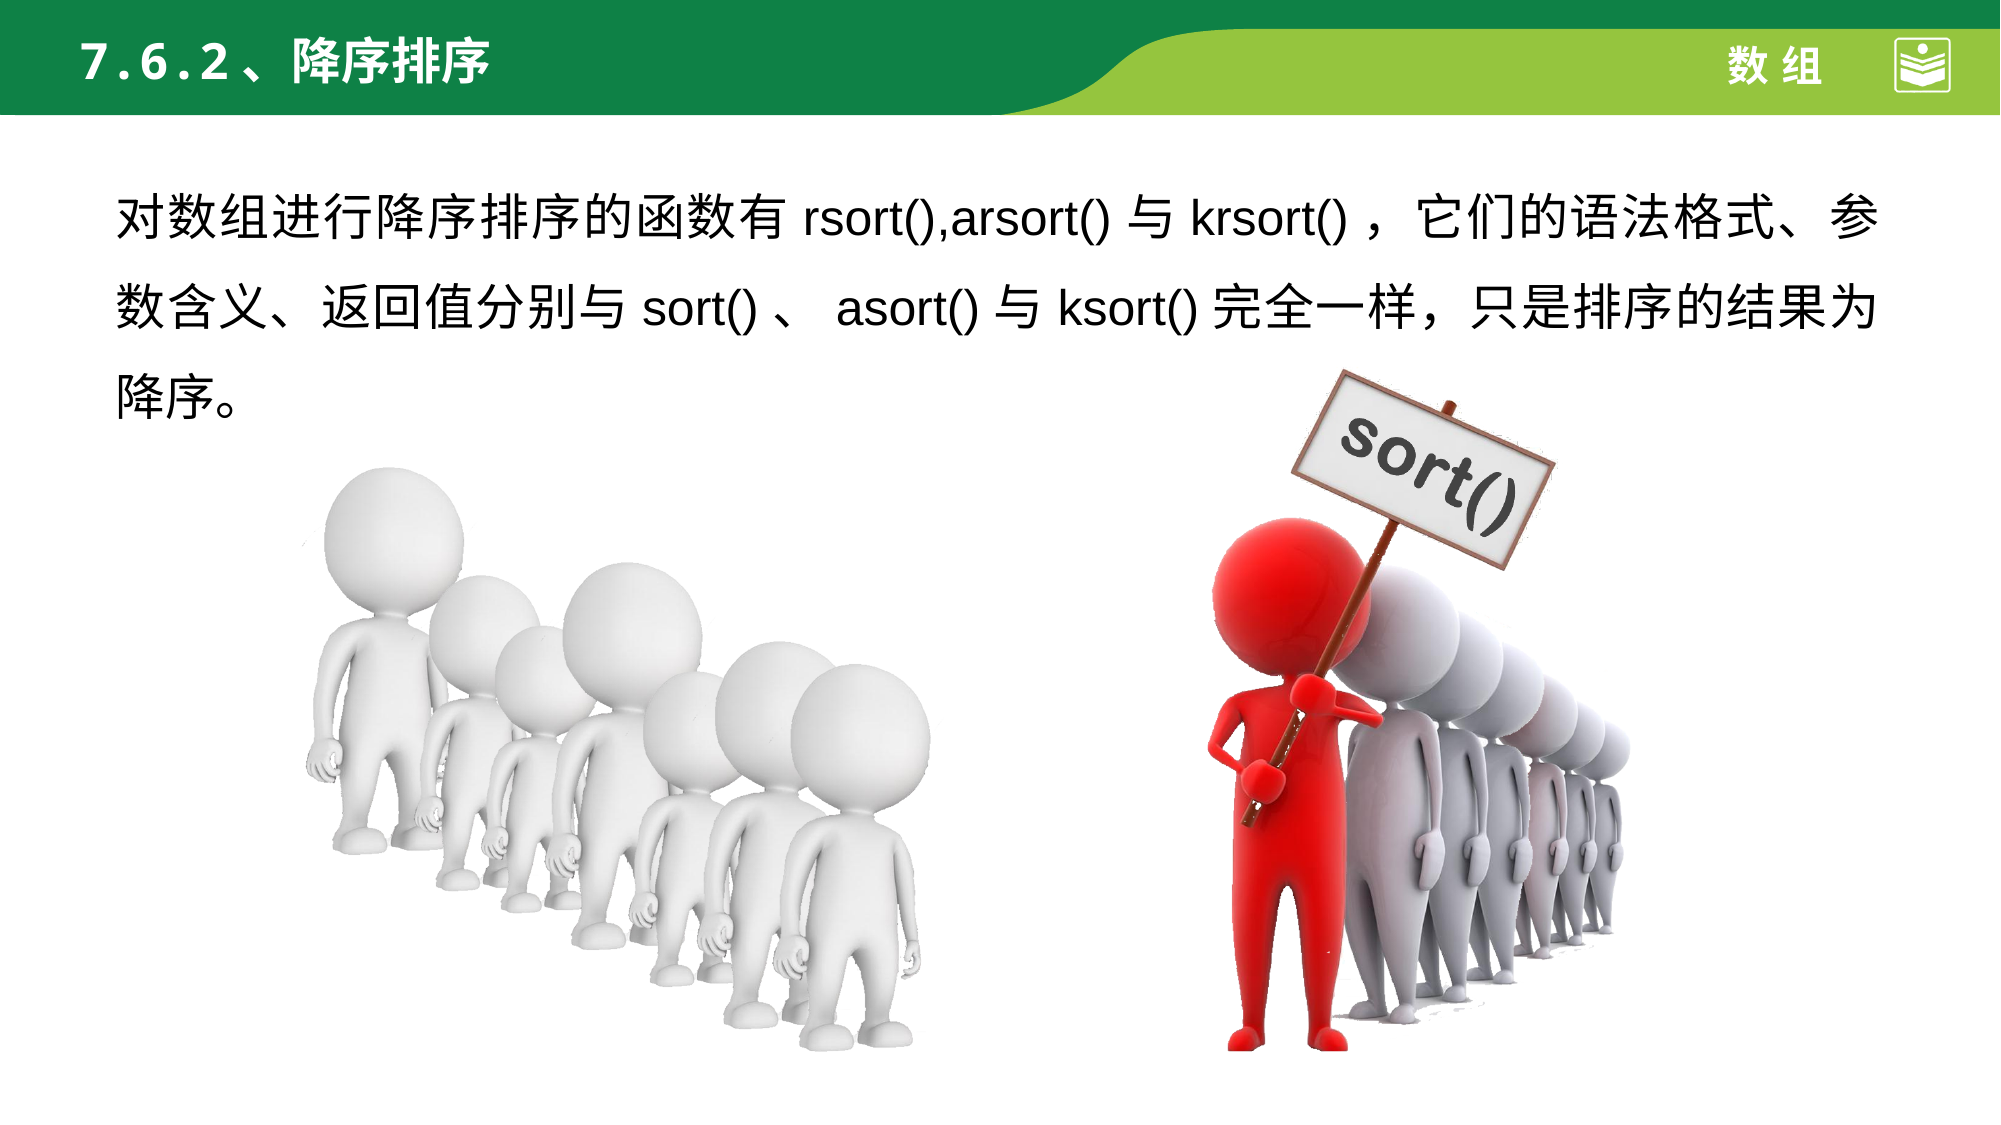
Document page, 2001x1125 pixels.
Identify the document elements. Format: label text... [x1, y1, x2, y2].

text_box 对数组进行降序排序的函数有rsort(),arsort()与krsort()，它们的语法格式、参数含义、返回值分别与sort()、asort()与ksort()完全一样，只是排序的结果为降序。 [101, 148, 1895, 434]
picture [299, 366, 1631, 1052]
text_box [999, 28, 2000, 116]
text_box [0, 0, 2000, 116]
text_box 数组 [1712, 31, 1838, 97]
text_box 7.6.2、降序排序 [65, 21, 773, 97]
picture [1893, 37, 1951, 93]
